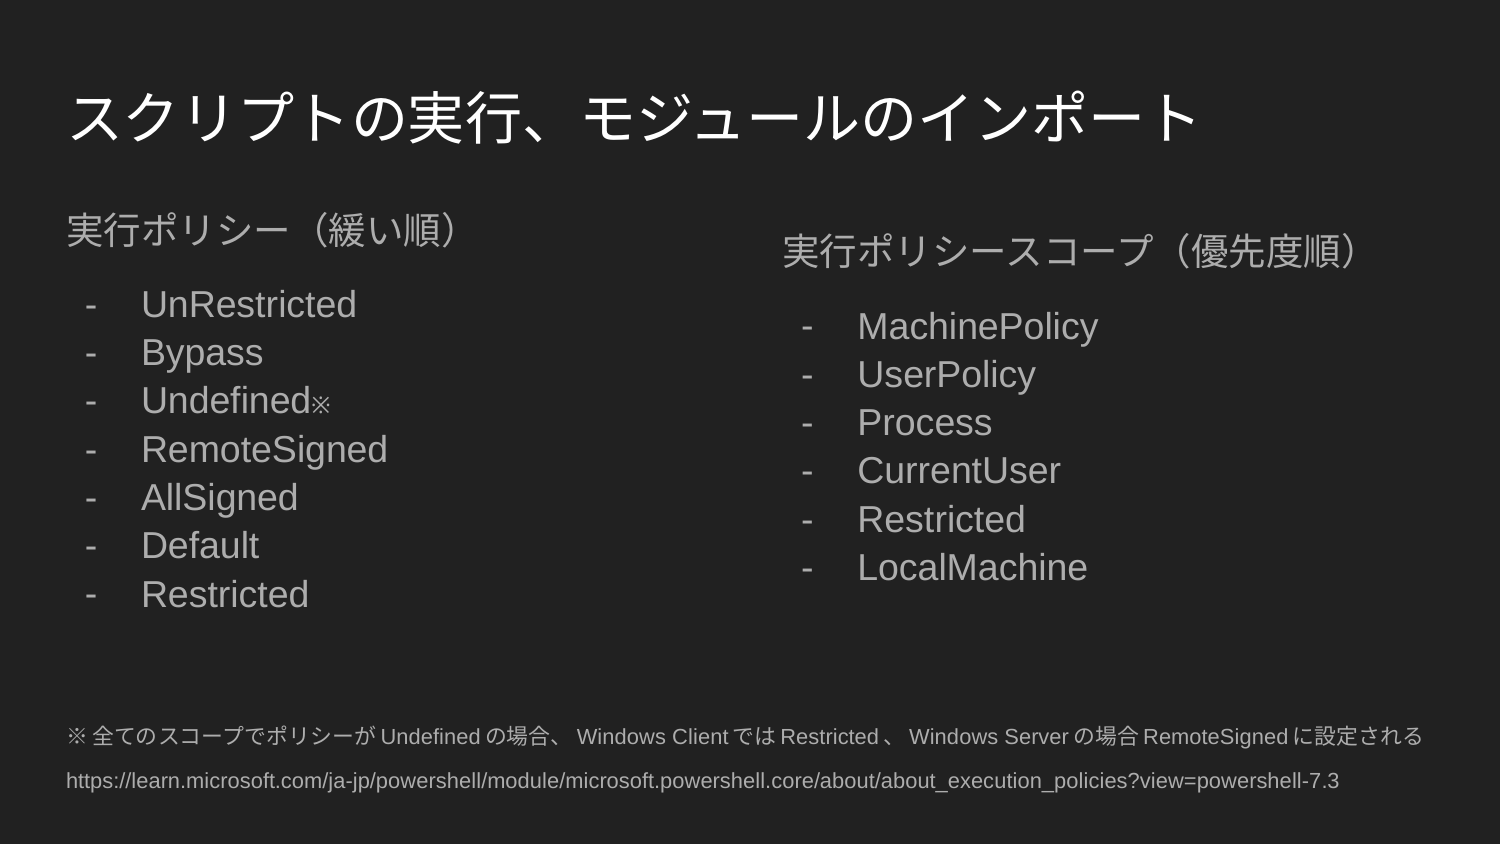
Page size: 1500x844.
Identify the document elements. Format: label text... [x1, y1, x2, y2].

title スクリプトの実行、モジュールのインポート [51, 72, 1449, 167]
list 実行ポリシー（緩い順） UnRestricted Bypass Undefined※ RemoteSigned AllSigned Default Restricted [51, 189, 742, 711]
list ※全てのスコープでポリシーがUndefinedの場合、Windows ClientではRestricted、Windows Serverの場合RemoteSignedに設定される https://learn.microsoft.com/ja-jp/powershell/module/microsoft.powershell.core/about/about_execution_policies?view=powershell-7.3 [51, 711, 1449, 815]
list 実行ポリシースコープ（優先度順） MachinePolicy UserPolicy Process CurrentUser Restricted LocalMachine [767, 210, 1459, 771]
